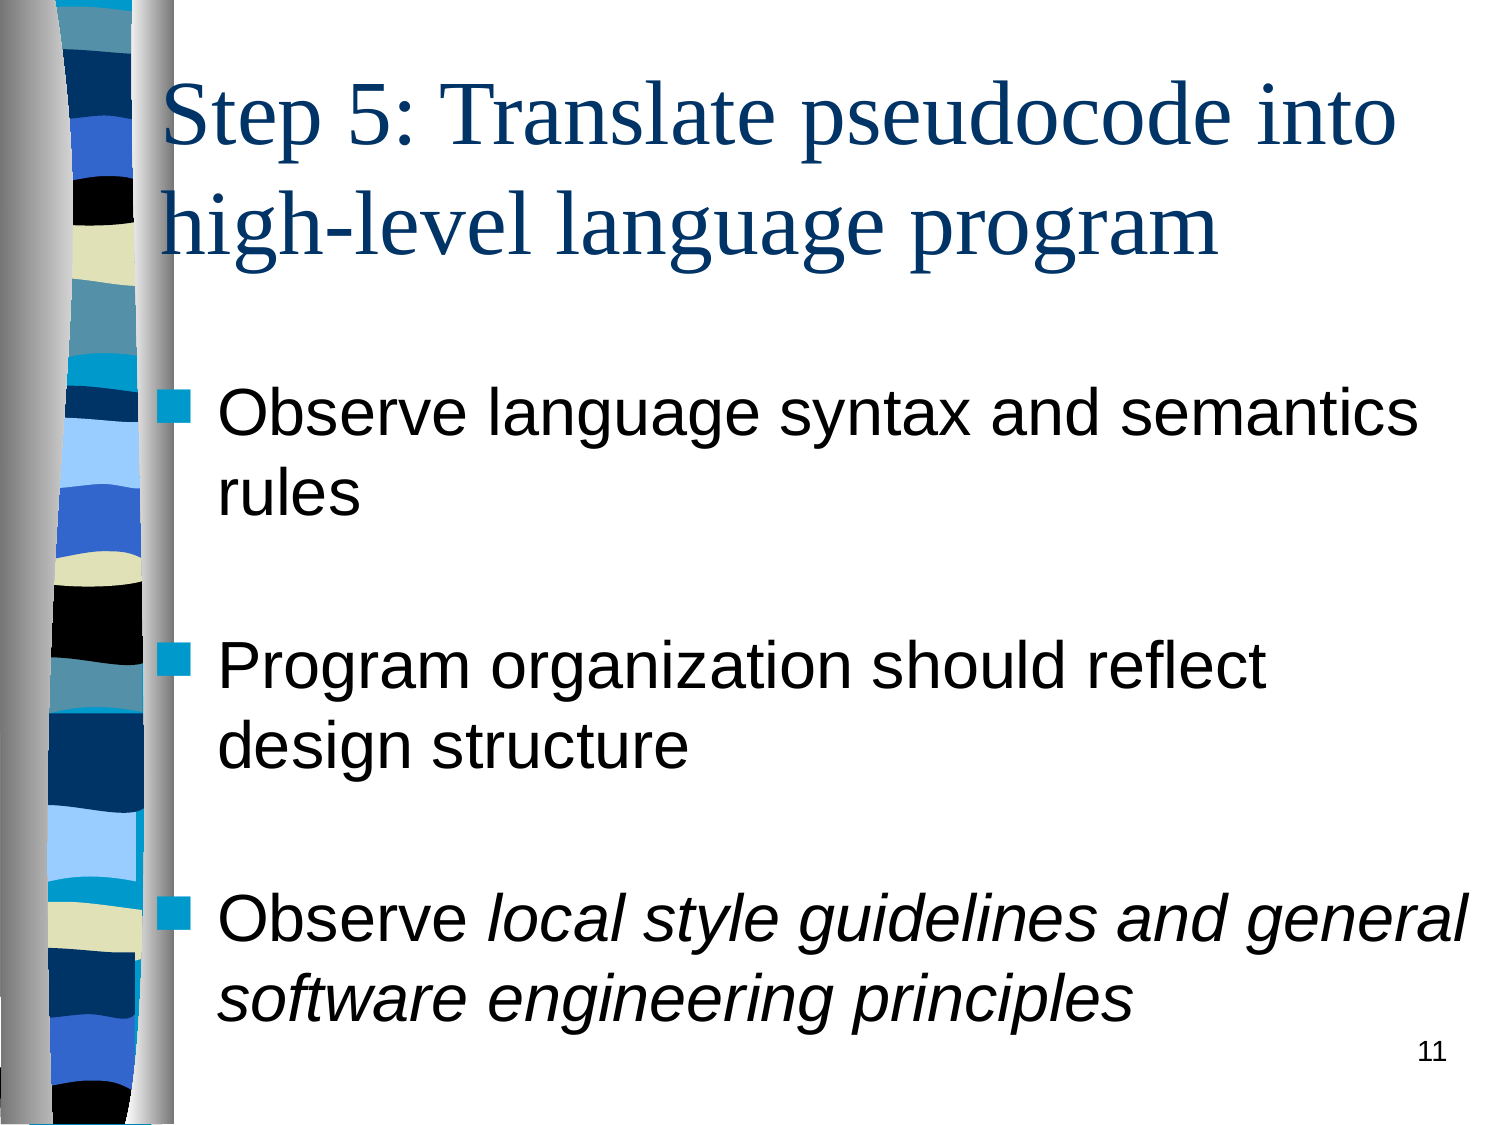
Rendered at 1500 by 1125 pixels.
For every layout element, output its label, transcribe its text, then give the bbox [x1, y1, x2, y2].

slide_number 11 [1149, 1024, 1463, 1101]
title Step 5: Translate pseudocode into high-level language program [145, 68, 1421, 257]
list Observe language syntax and semantics rules Program organization should reflect design structure Observe local style guidelines and general software engineering principles [145, 360, 1488, 1000]
